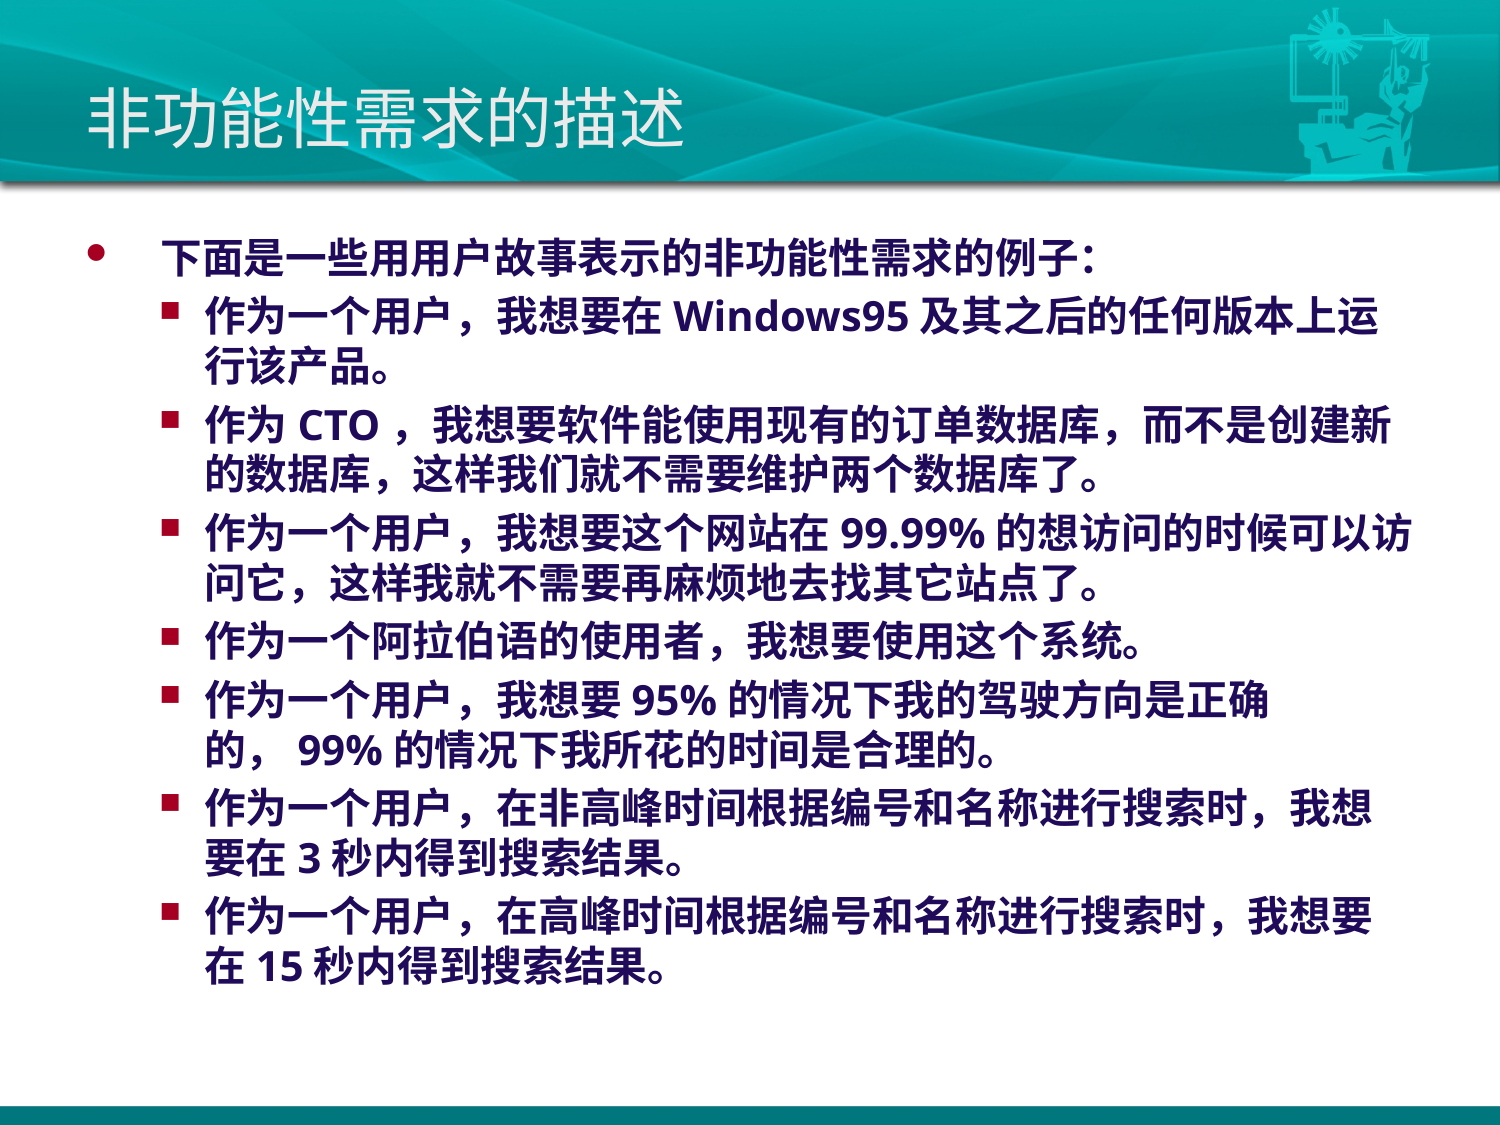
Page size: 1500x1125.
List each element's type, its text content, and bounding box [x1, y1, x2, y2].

picture [0, 0, 1500, 1125]
list 下面是一些用用户故事表示的非功能性需求的例子： 作为一个用户，我想要在Windows95及其之后的任何版本上运行该产品。 作为CTO，我想要软件能使用现有的订单数据库，而不是创建新的数据库，这样我们就不需要维护两个数据库了。 作为一个用户，我想要这个网站在99.99%的想访问的时候可以访问它，这样我就不需要再麻烦地去找其它站点了。 作为一个阿拉伯语的使用者，我想要使用这个系统。 作为一个用户，我想要95%的情况下我的驾驶方向是正确的，99%的情况下我所花的时间是合理的。 作为一个用户，在非高峰时间根据编号和名称进行搜索时，我想要在3秒内得到搜索结果。 作为一个用户，在高峰时间根据编号和名称进行搜索时，我想要在15秒内得到搜索结果。 [70, 199, 1430, 1067]
title 非功能性需求的描述 [70, 23, 1496, 211]
